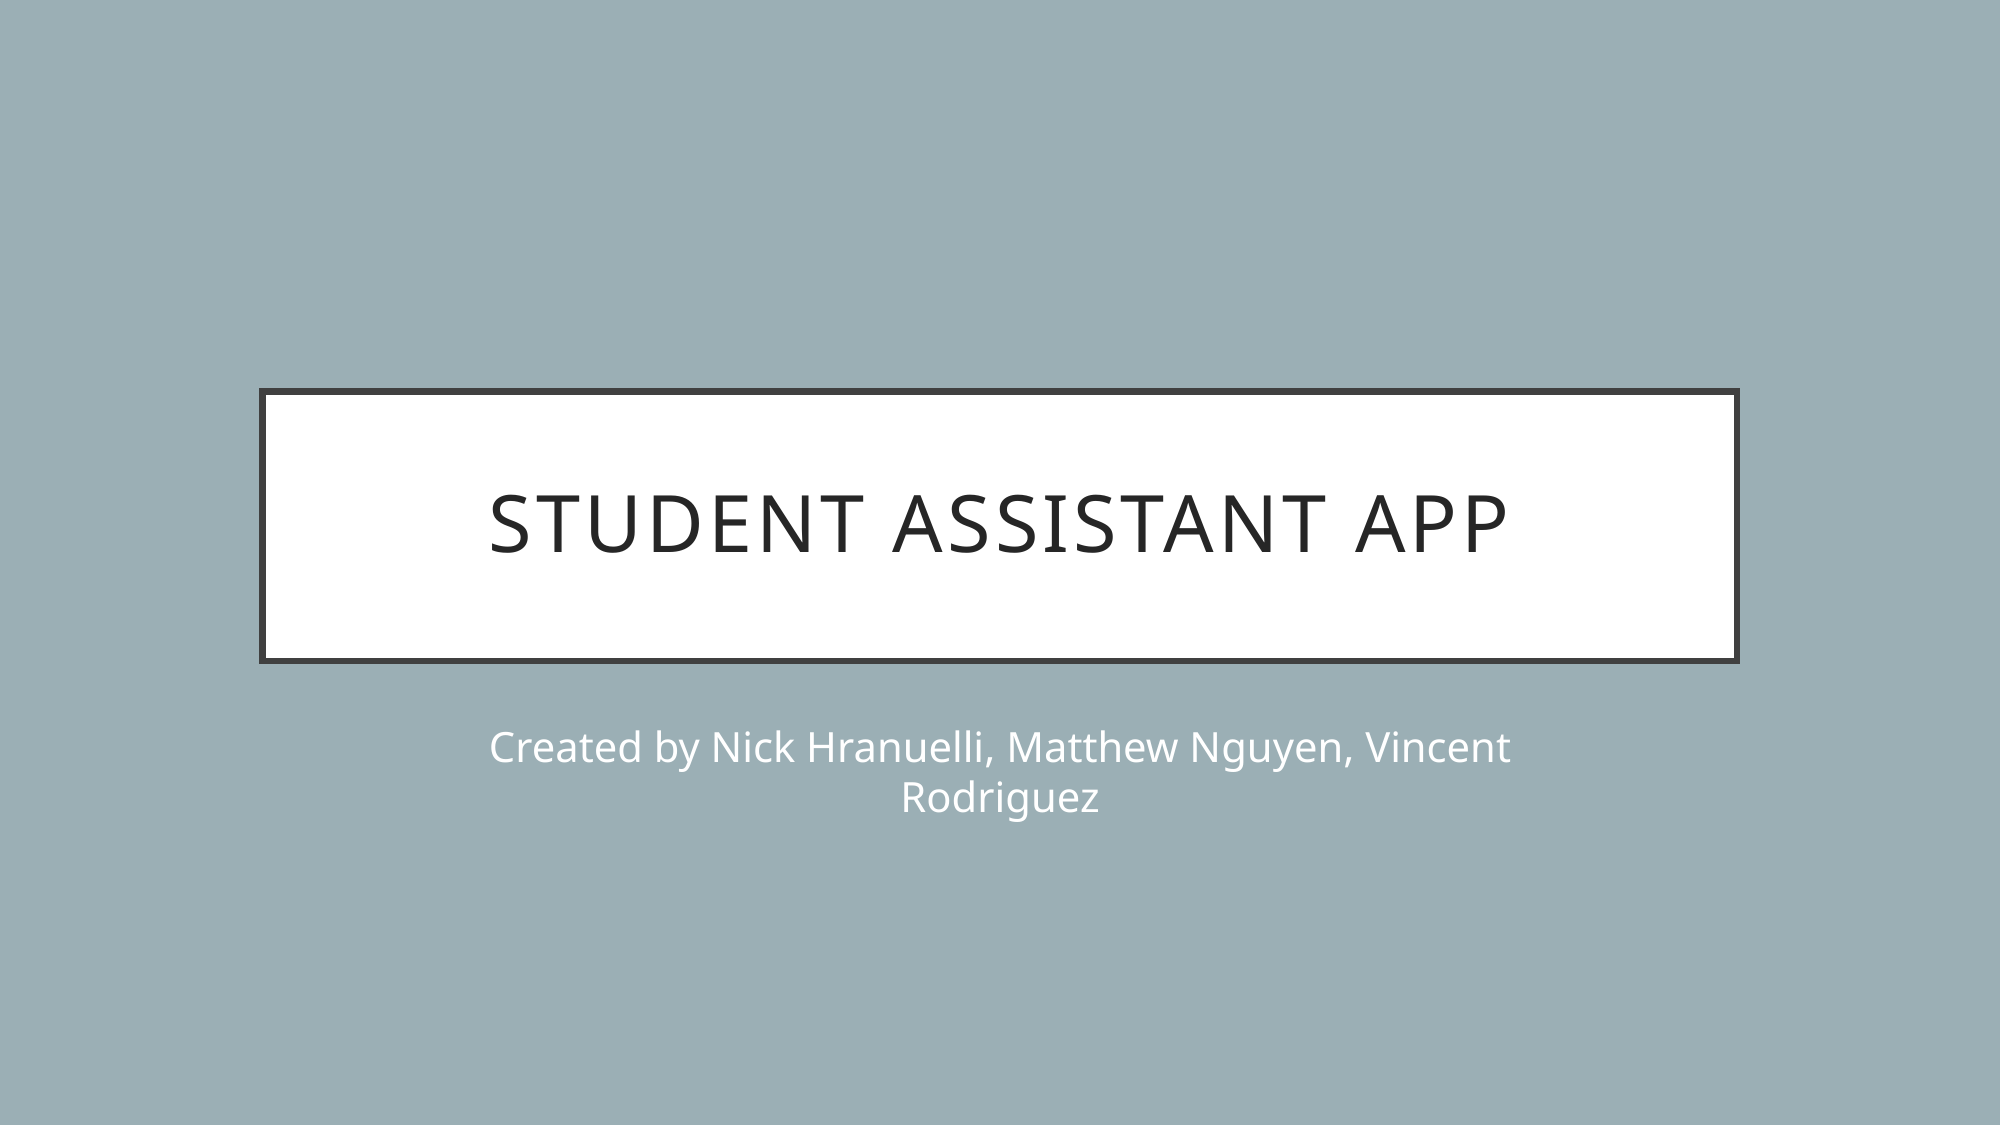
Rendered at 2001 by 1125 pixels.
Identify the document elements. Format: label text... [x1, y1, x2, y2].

text_box Created by Nick Hranuelli, Matthew Nguyen, Vincent Rodriguez [442, 713, 1558, 918]
text_box Student Assistant app [262, 391, 1738, 662]
